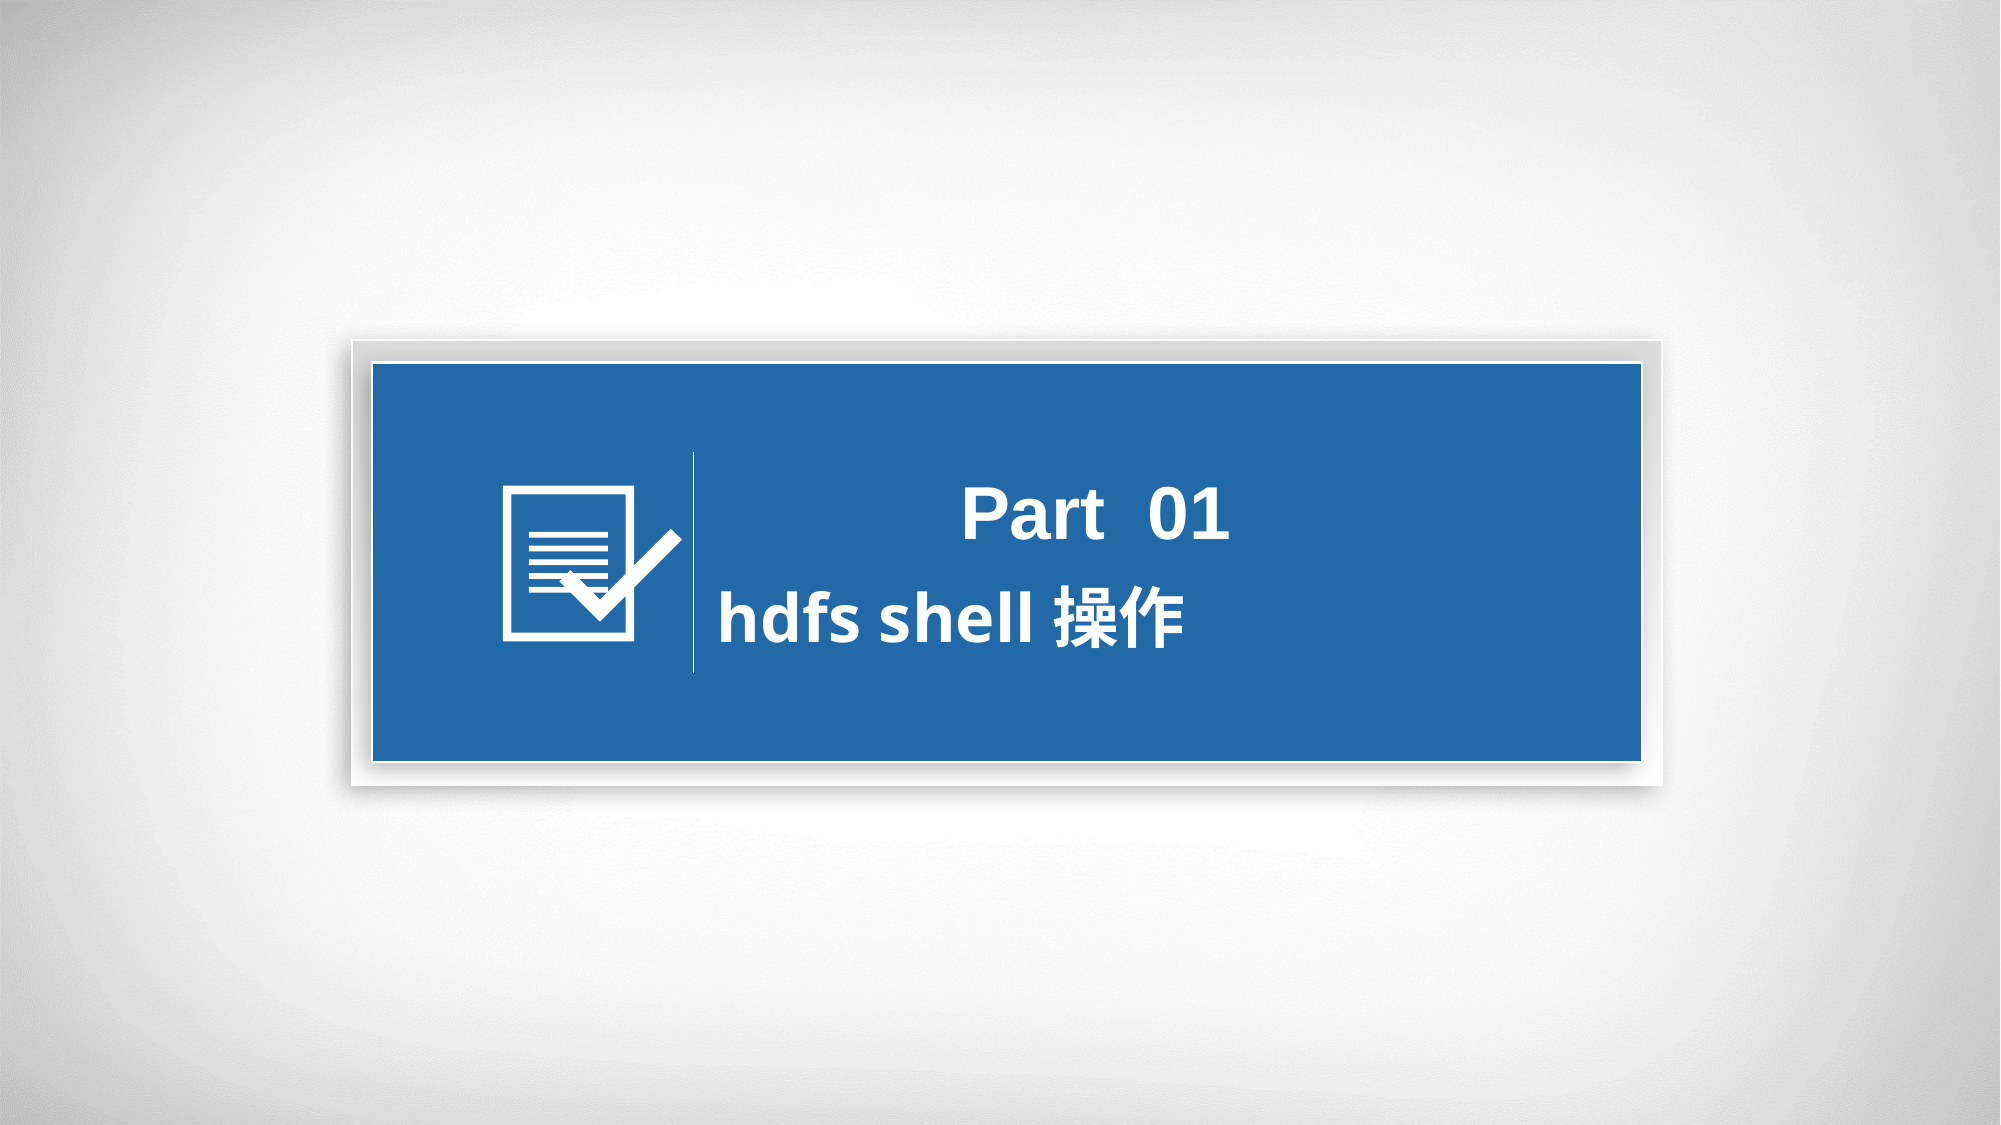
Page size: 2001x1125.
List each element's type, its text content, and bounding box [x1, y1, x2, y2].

text_box hdfs shell操作 [702, 568, 1201, 664]
text_box Part 01 [945, 457, 1342, 563]
picture [0, 0, 2001, 1125]
